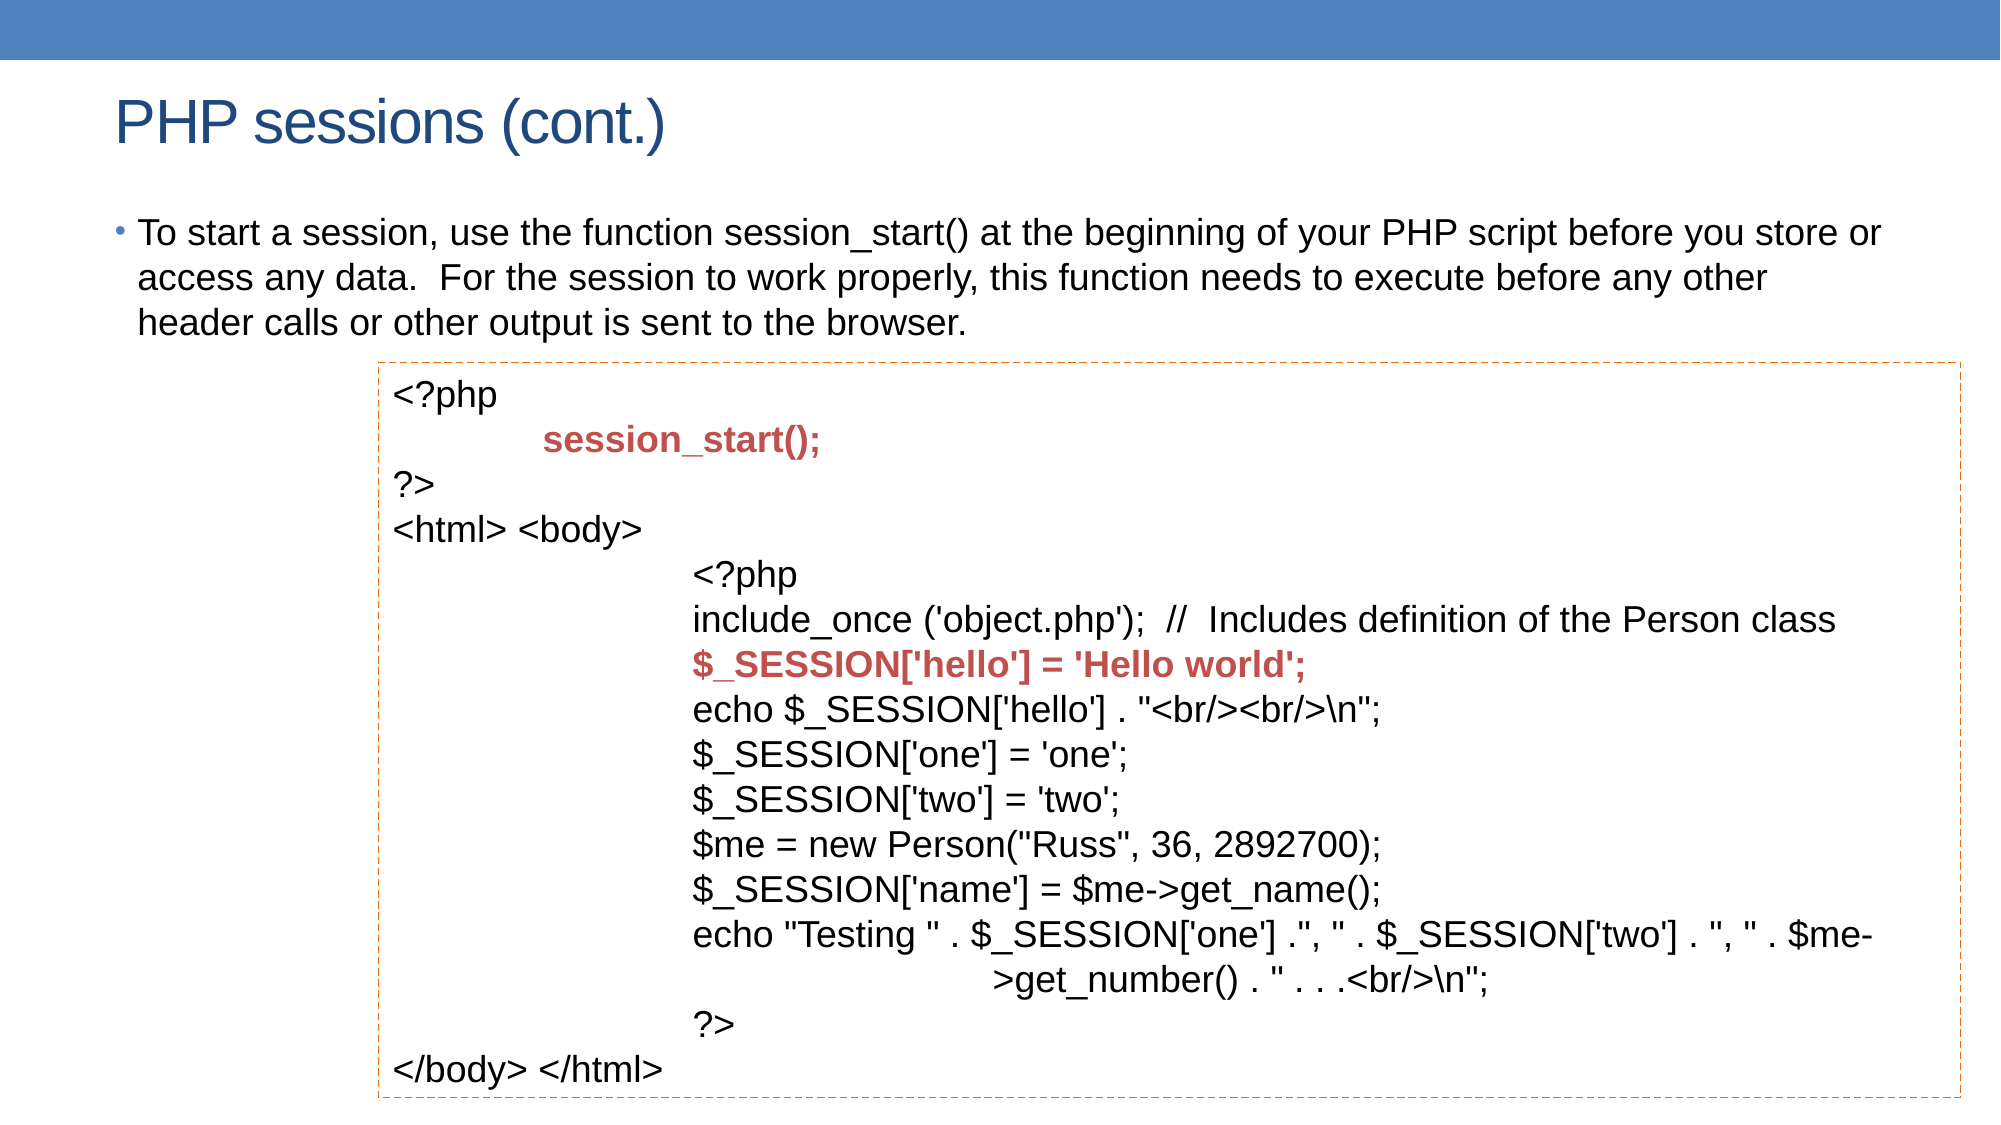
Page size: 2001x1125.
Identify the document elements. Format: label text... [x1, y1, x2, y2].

text_box <?php session_start(); ?> <html> <body> <?php include_once ('object.php'); // Includes definition of the Person class $_SESSION['hello'] = 'Hello world'; echo $_SESSION['hello'] . "<br/><br/>\n"; $_SESSION['one'] = 'one'; $_SESSION['two'] = 'two'; $me = new Person("Russ", 36, 2892700); $_SESSION['name'] = $me->get_name(); echo "Testing " . $_SESSION['one'] .", " . $_SESSION['two'] . ", " . $me- >get_number() . " . . .<br/>\n"; ?> </body> </html> [378, 362, 1961, 1098]
list To start a session, use the function session_start() at the beginning of your PHP script before you store or access any data. For the session to work properly, this function needs to execute before any other header calls or other output is sent to the browser. [99, 200, 1900, 1000]
title PHP sessions (cont.) [99, 37, 1900, 200]
